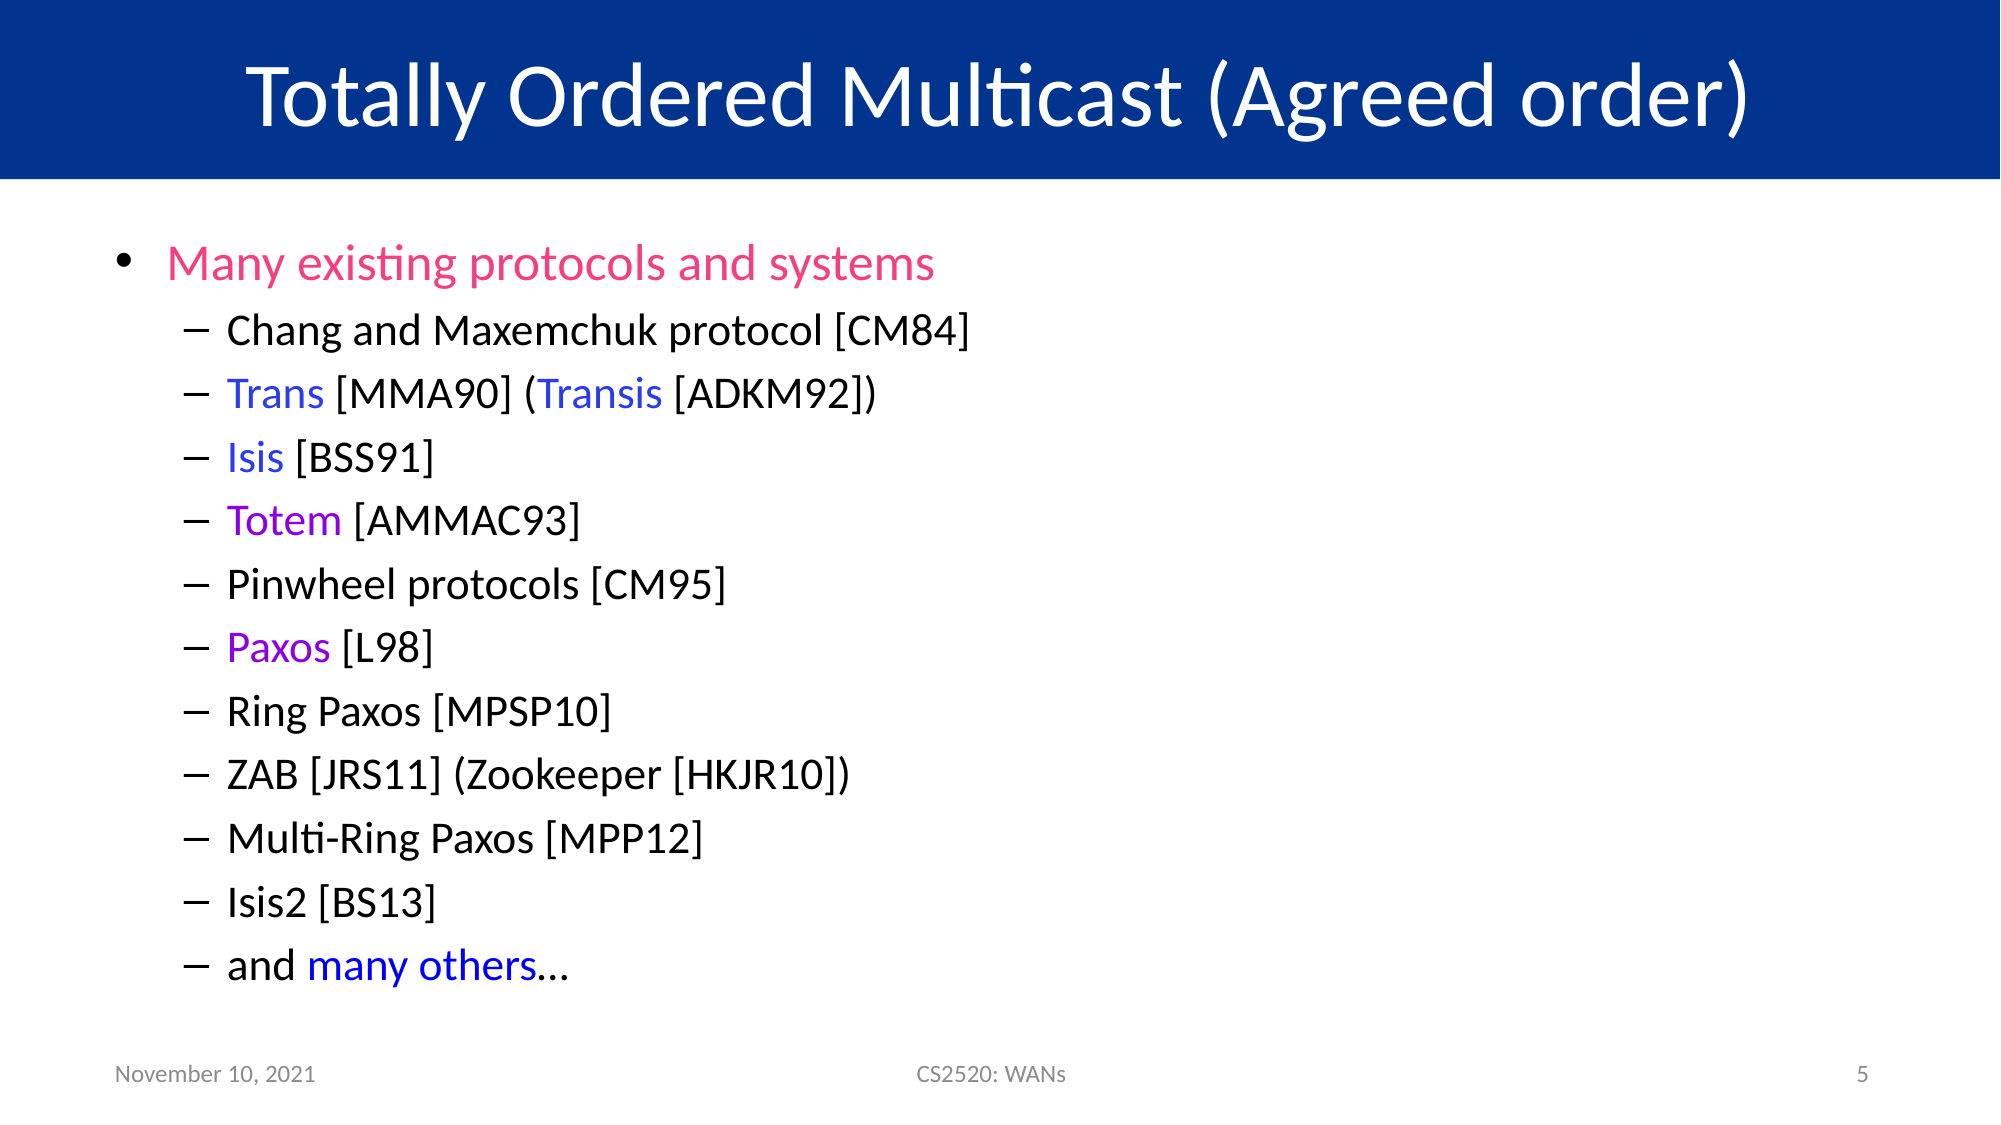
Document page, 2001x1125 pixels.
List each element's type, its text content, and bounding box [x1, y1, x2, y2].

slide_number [99, 1042, 306, 1103]
list Many existing protocols and systems Chang and Maxemchuk protocol [CM84] Trans [MMA90] (Transis [ADKM92]) Isis [BSS91] Totem [AMMAC93] Pinwheel protocols [CM95] Paxos [L98] Ring Paxos [MPSP10] ZAB [JRS11] (Zookeeper [HKJR10]) Multi-Ring Paxos [MPP12] Isis2 [BS13] and many others… [99, 220, 1900, 1005]
slide_number 5 [1676, 1042, 1885, 1103]
footer CS2520: WANs [306, 1042, 1676, 1103]
title Totally Ordered Multicast (Agreed order) [0, 0, 2000, 180]
